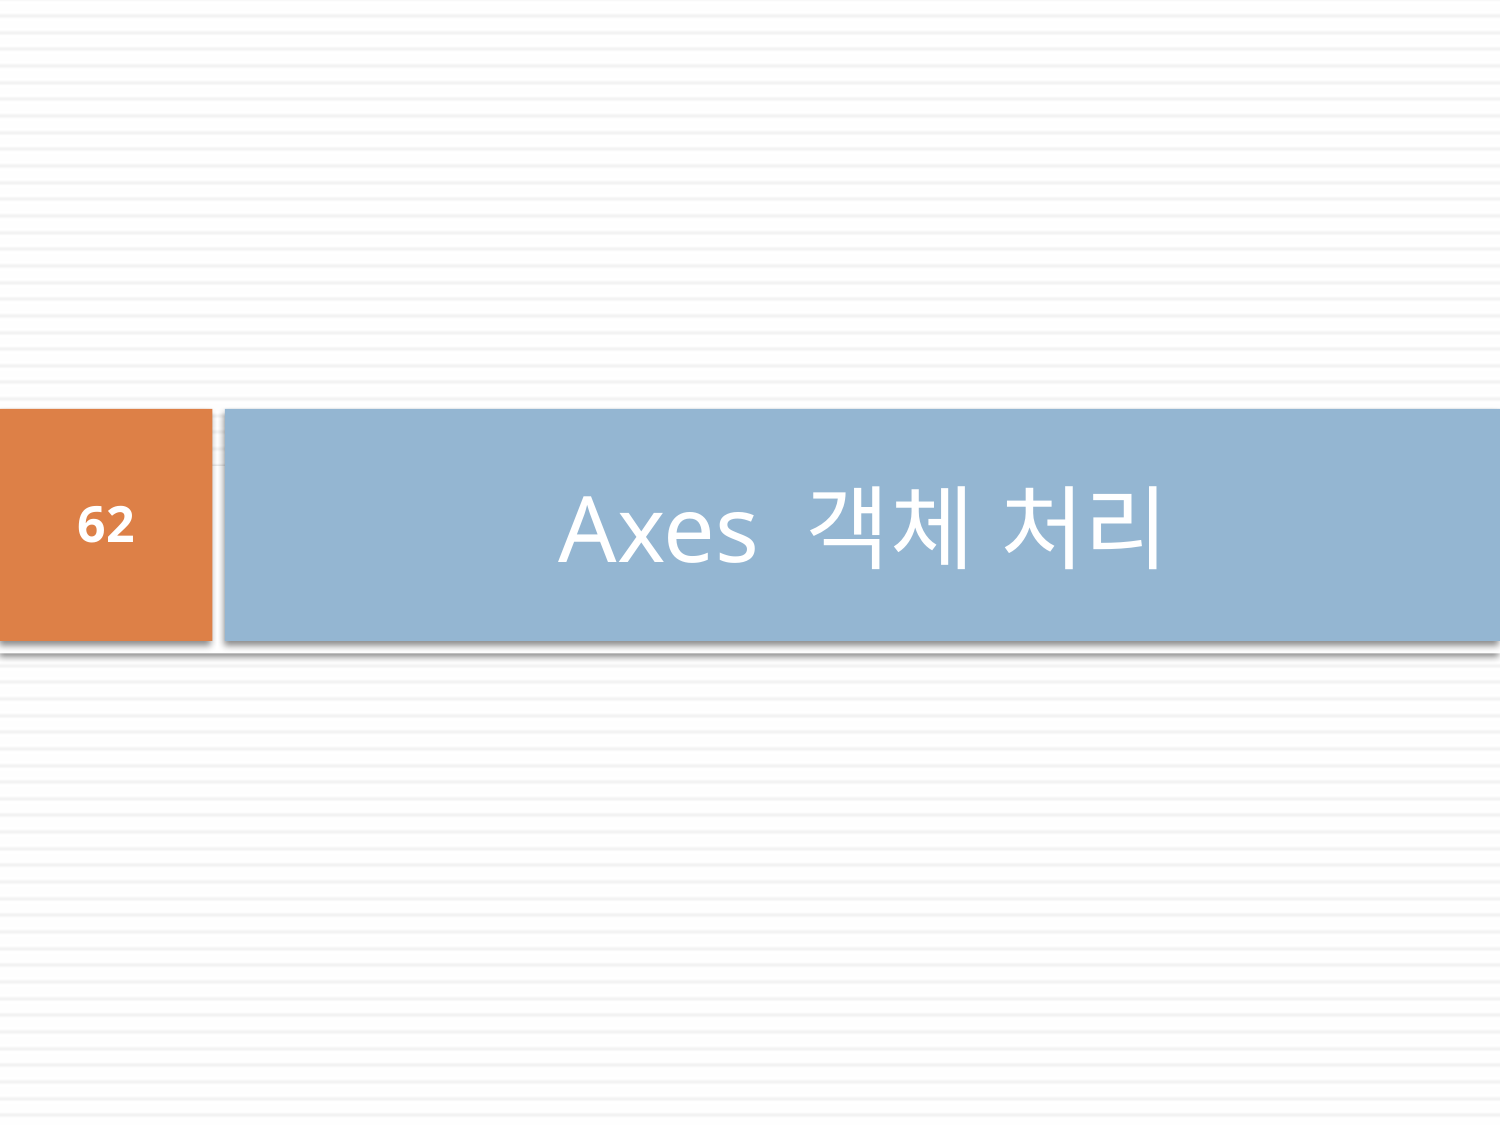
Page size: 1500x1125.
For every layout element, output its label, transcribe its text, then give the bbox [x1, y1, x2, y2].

title Axes 객체 처리 [238, 444, 1489, 607]
slide_number 62 [0, 469, 213, 585]
